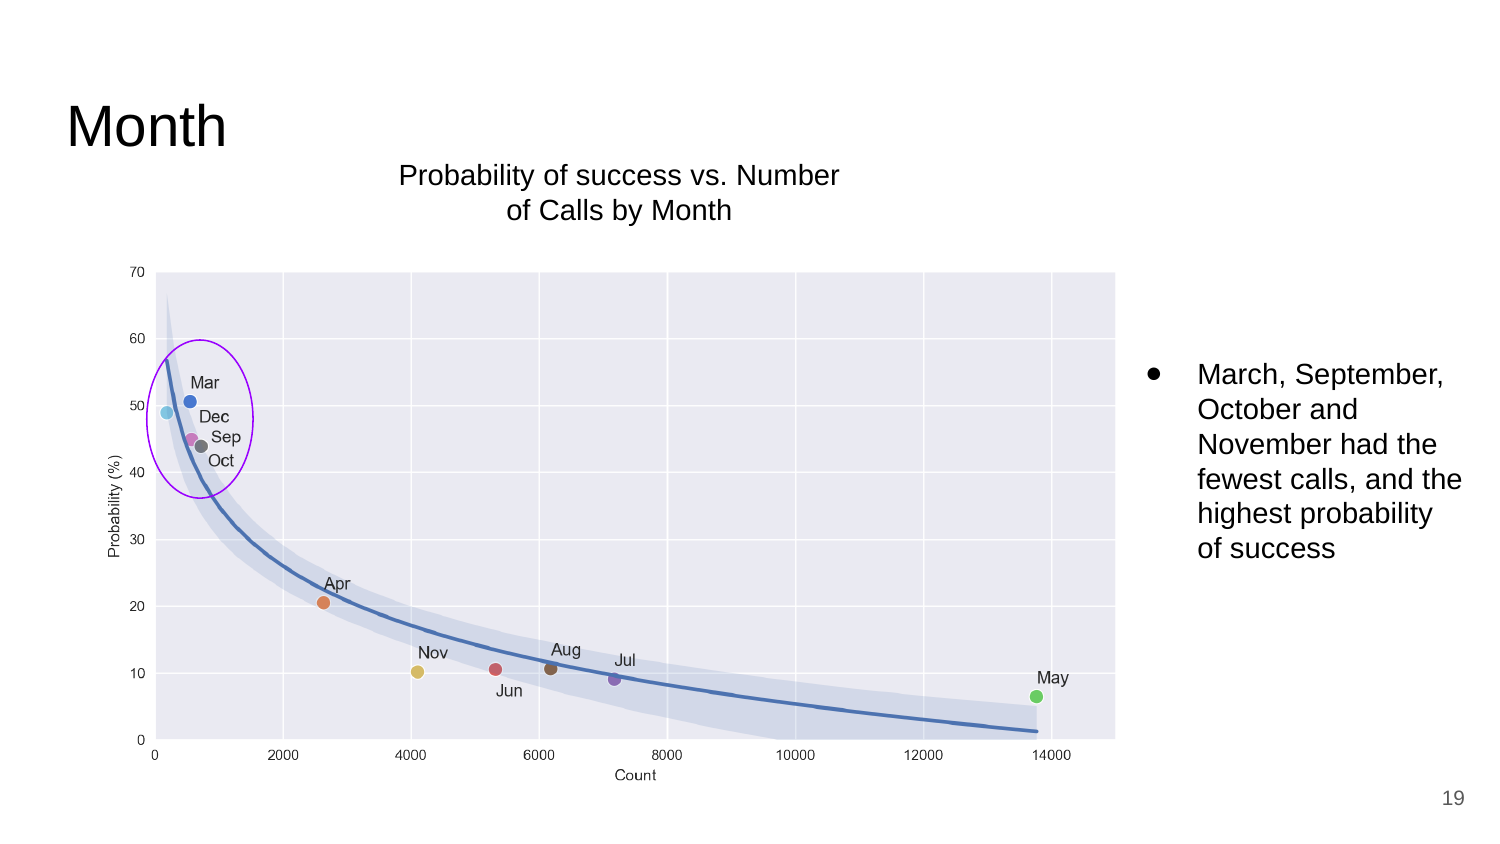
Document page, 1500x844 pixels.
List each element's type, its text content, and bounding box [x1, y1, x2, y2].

text_box March, September, October and November had the fewest calls, and the highest probability of success [1243, 340, 1480, 658]
title Month [51, 72, 1449, 167]
text_box Probability of success vs. Number of Calls by Month [383, 141, 856, 175]
picture [0, 197, 1240, 818]
slide_number ‹#› [1389, 764, 1480, 830]
